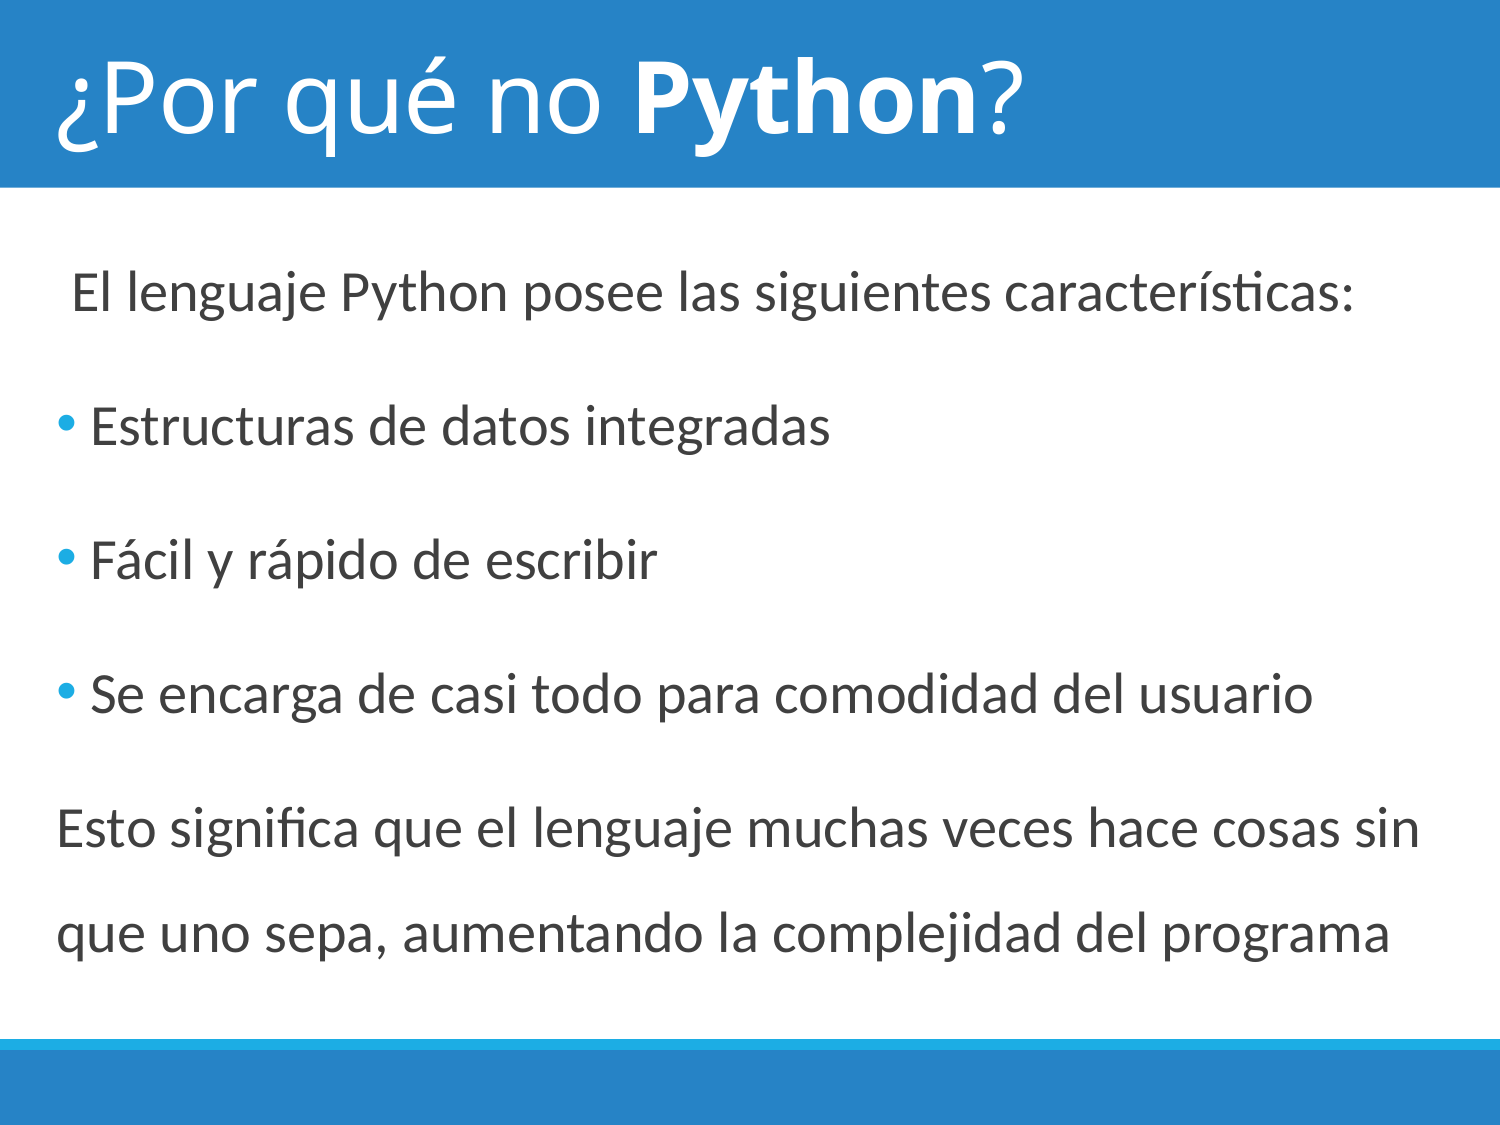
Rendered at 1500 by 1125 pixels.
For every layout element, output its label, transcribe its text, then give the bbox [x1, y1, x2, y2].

title ¿Por qué no Python? [41, 0, 1459, 188]
list El lenguaje Python posee las siguientes características: Estructuras de datos integradas Fácil y rápido de escribir Se encarga de casi todo para comodidad del usuario Esto significa que el lenguaje muchas veces hace cosas sin que uno sepa, aumentando la complejidad del programa [41, 211, 1459, 1016]
